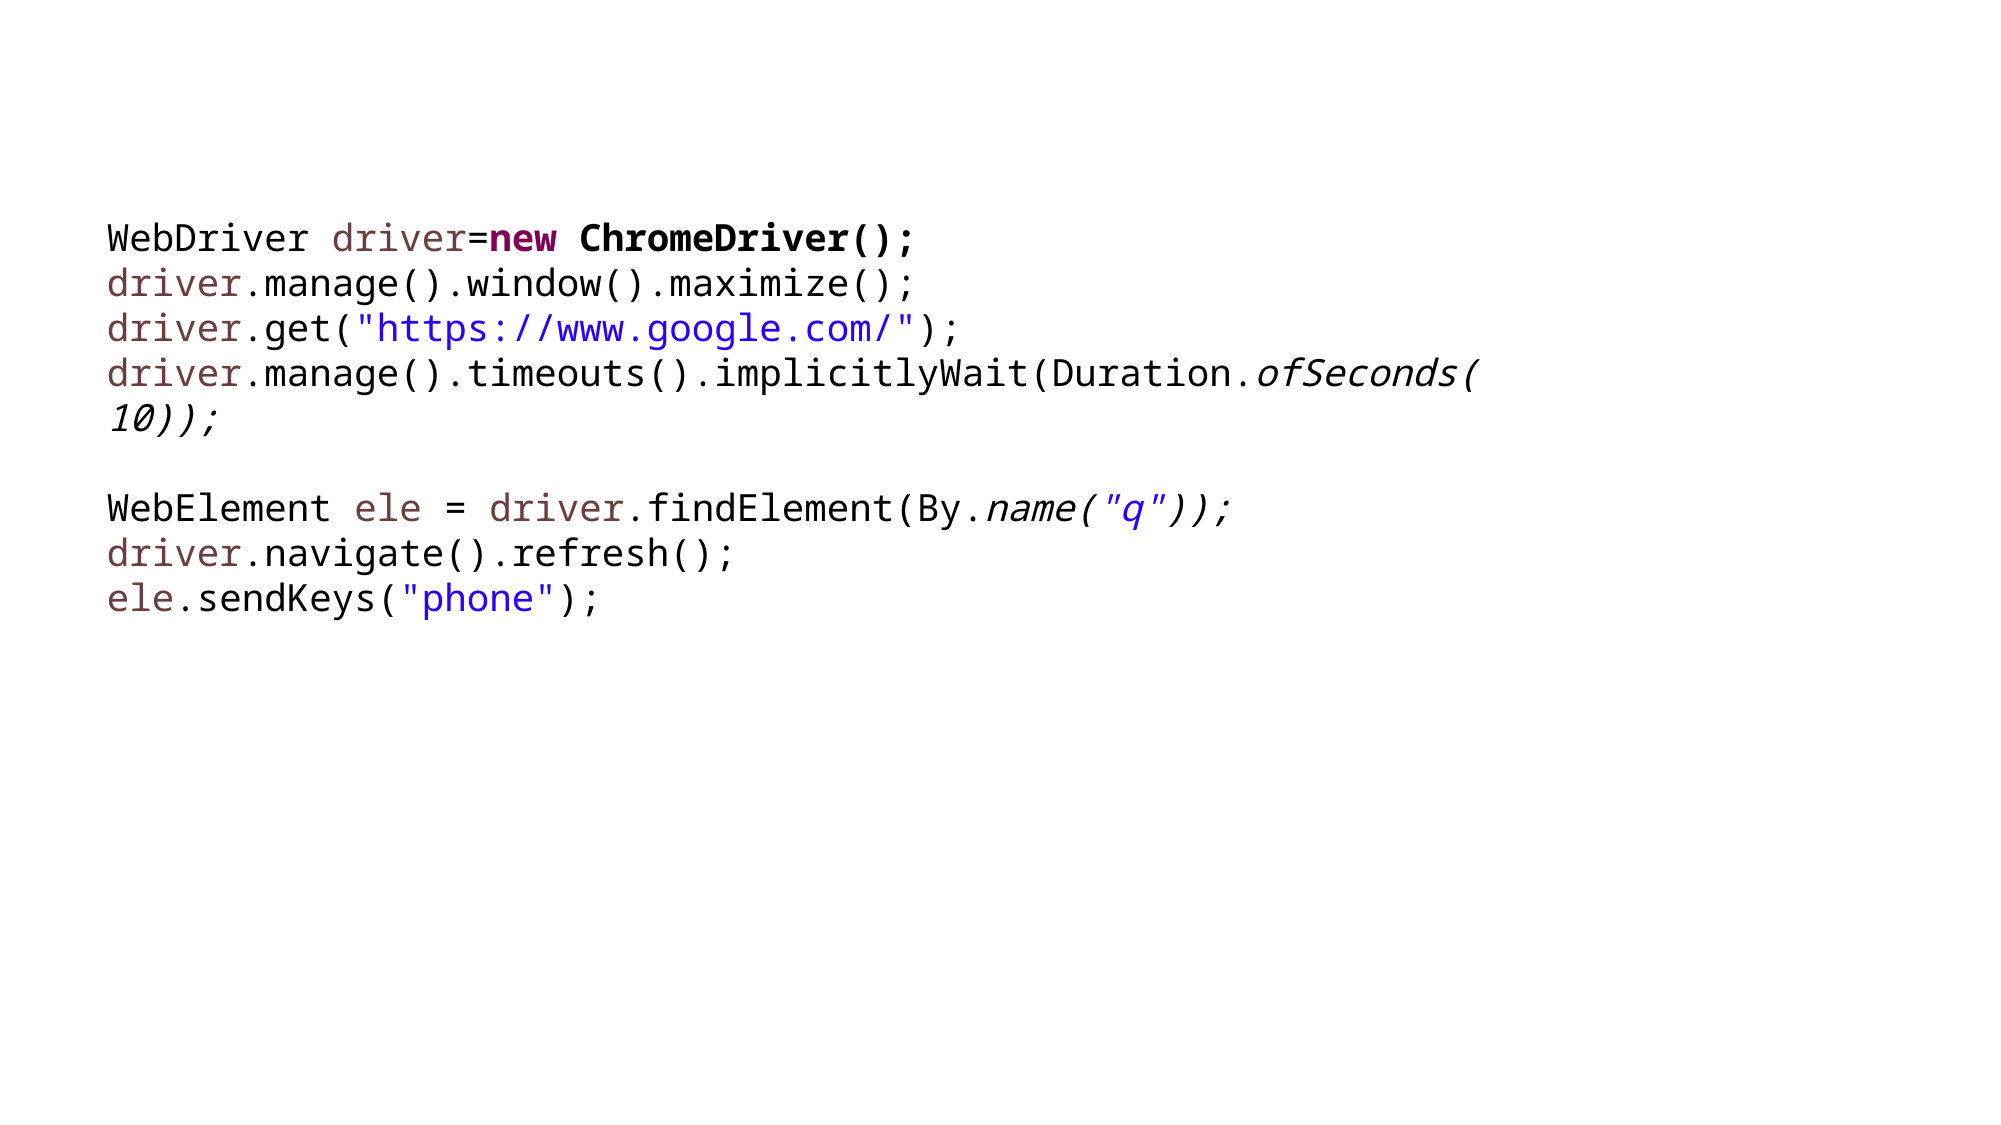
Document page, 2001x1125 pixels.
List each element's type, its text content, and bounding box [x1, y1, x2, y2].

text_box WebDriver driver=new ChromeDriver(); driver.manage().window().maximize(); driver.get("https://www.google.com/"); driver.manage().timeouts().implicitlyWait(Duration.ofSeconds(10)); WebElement ele = driver.findElement(By.name("q")); driver.navigate().refresh(); ele.sendKeys("phone"); [92, 206, 1500, 626]
